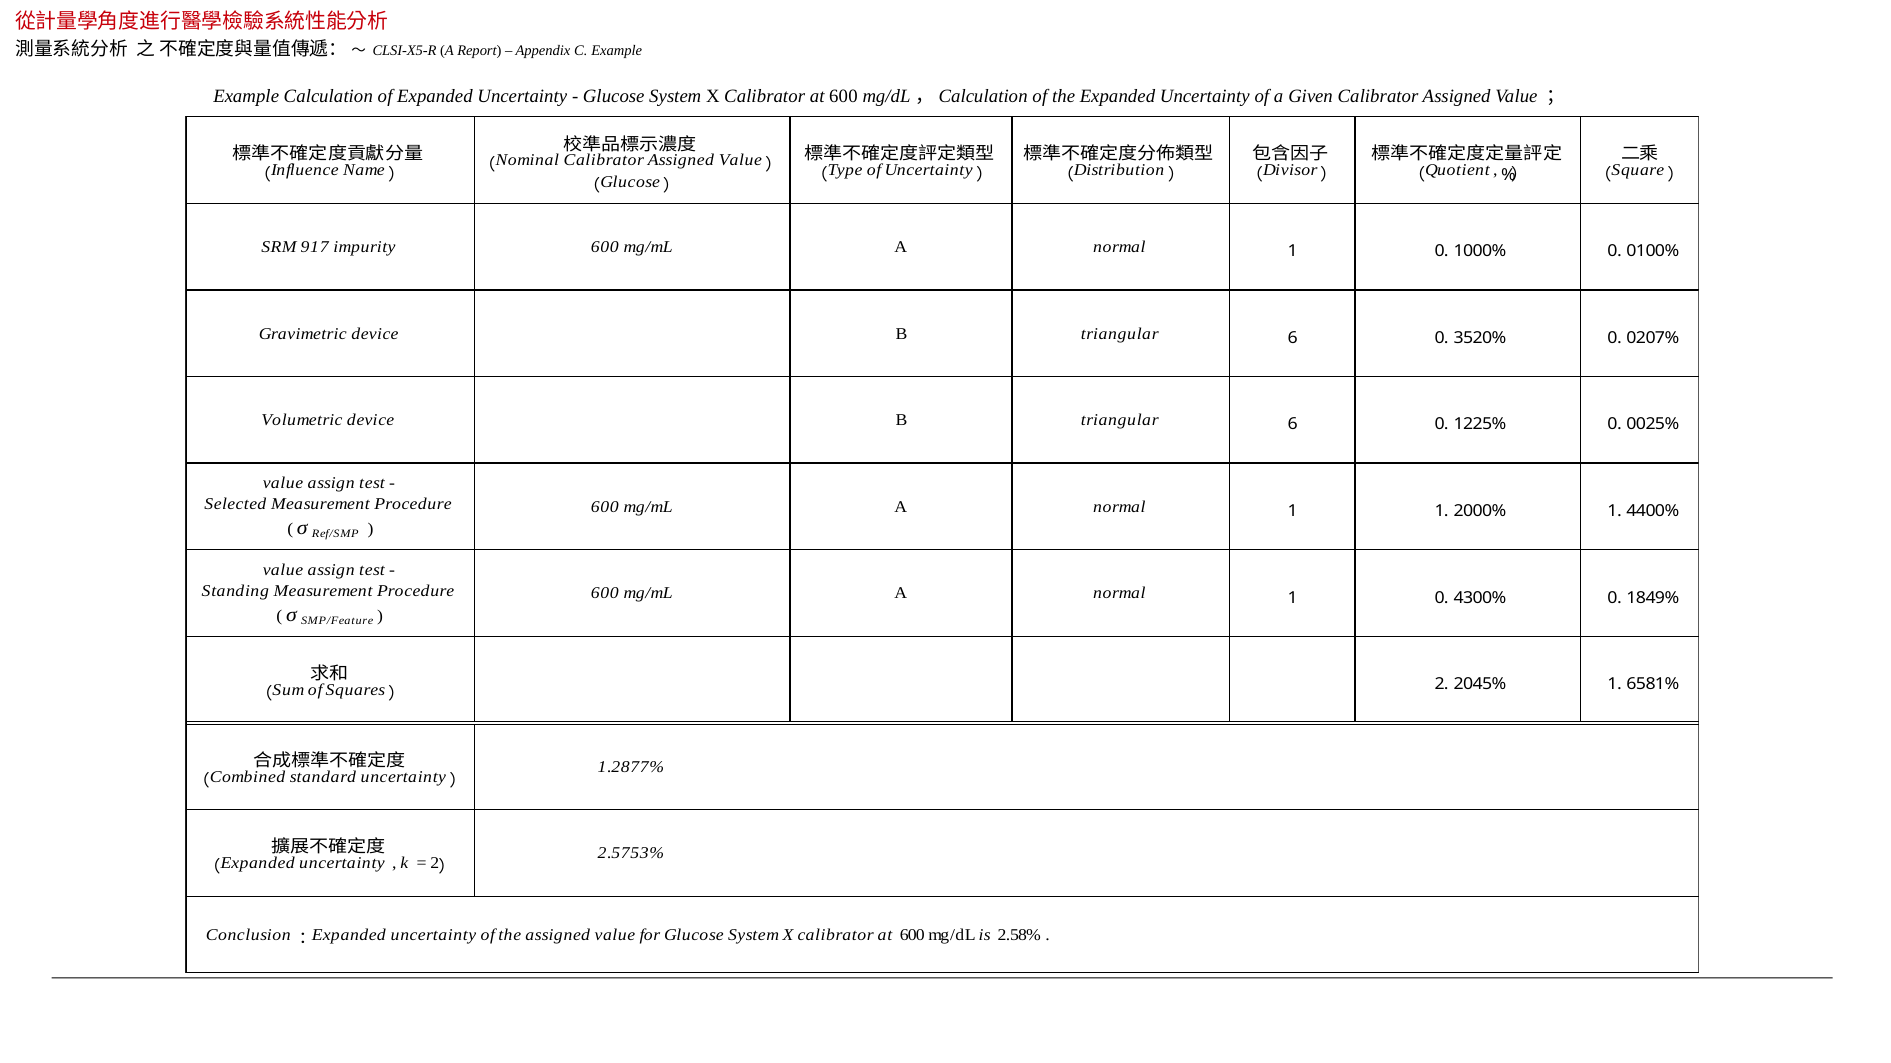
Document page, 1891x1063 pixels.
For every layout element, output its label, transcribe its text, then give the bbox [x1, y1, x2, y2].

text_box 測量系統分析 之 不確定度與量值傳遞： ～ CLSI-X5-R (A Report) – Appendix C. Example [0, 29, 1315, 67]
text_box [185, 65, 1701, 974]
text_box 從計量學角度進行醫學檢驗系統性能分析 [0, 0, 1399, 56]
